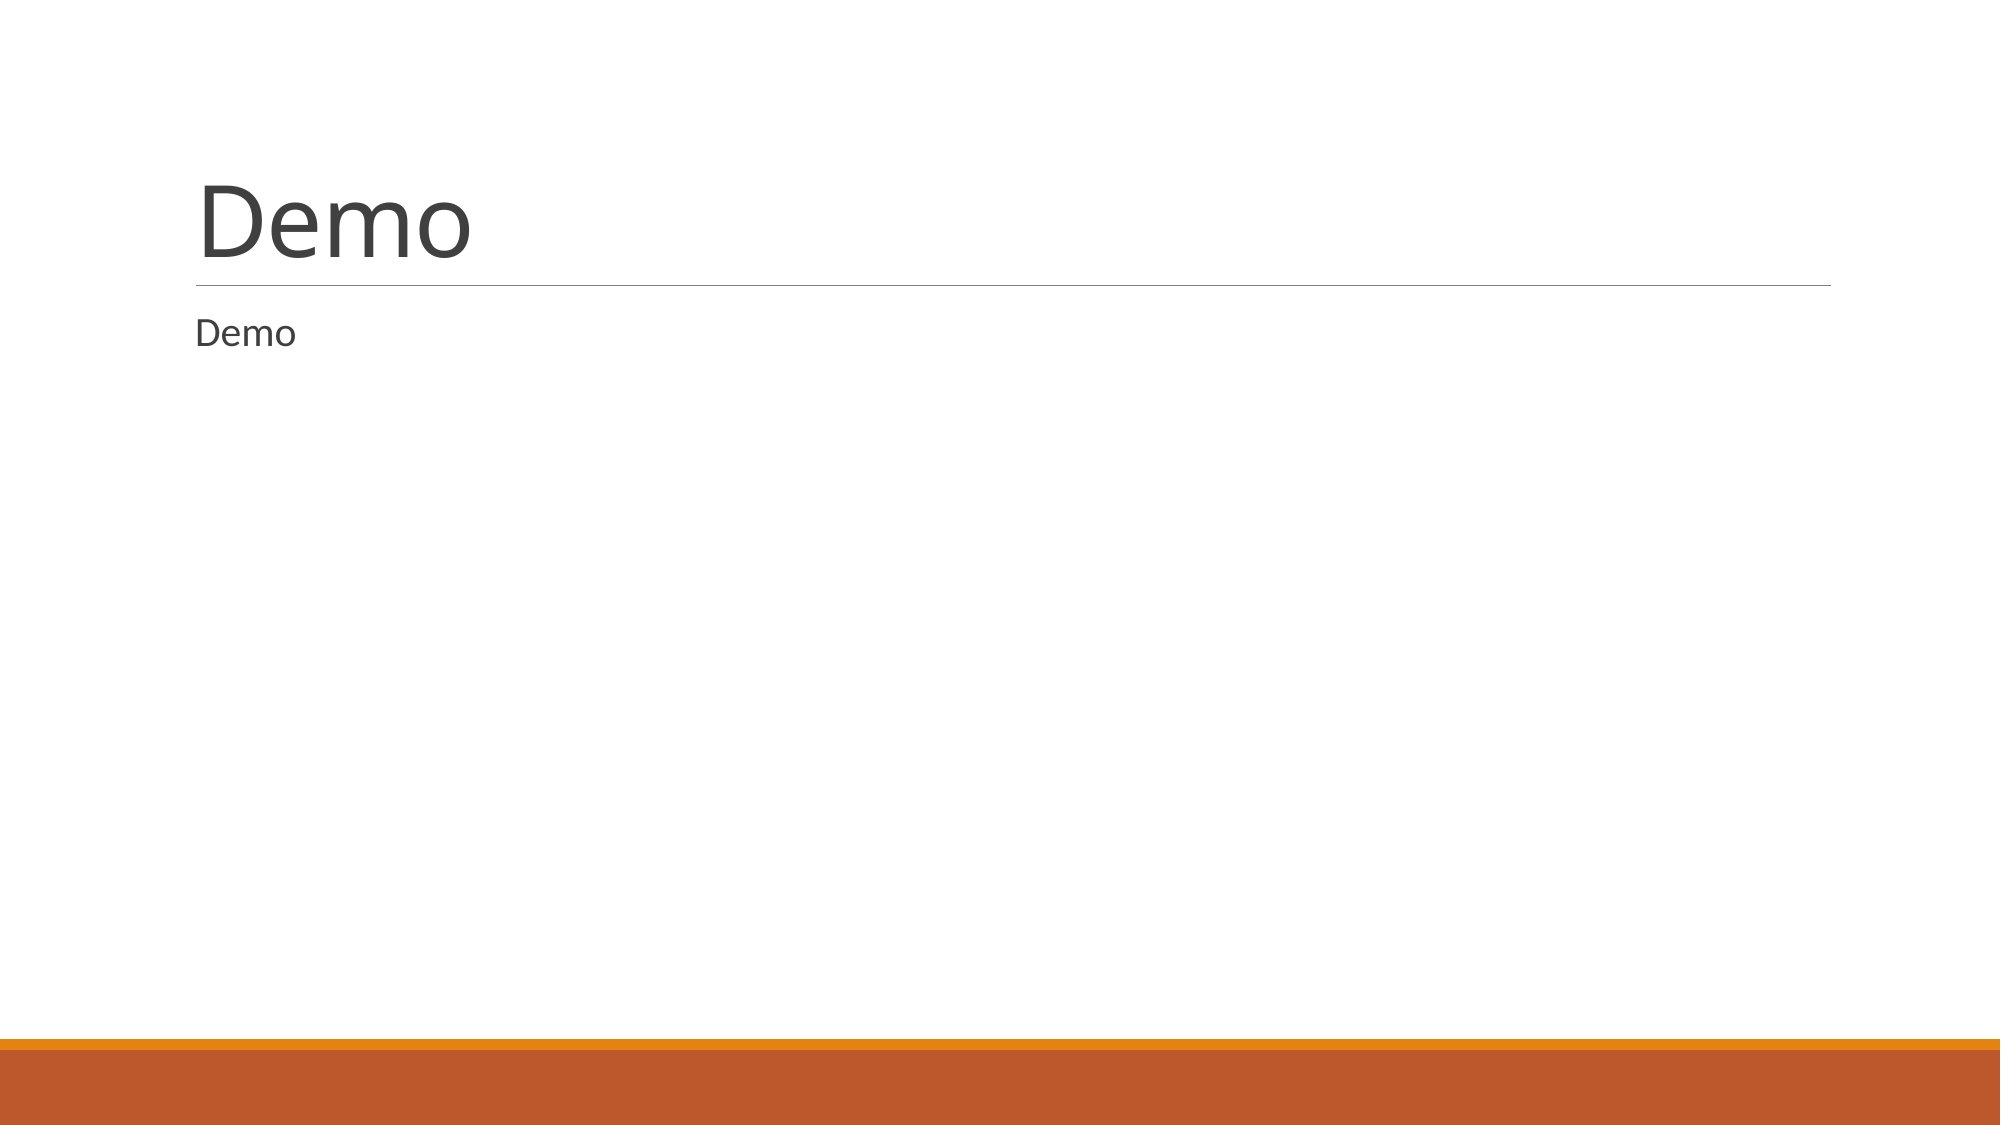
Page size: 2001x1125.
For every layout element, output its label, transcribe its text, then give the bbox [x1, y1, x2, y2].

title Demo [180, 47, 1830, 285]
list Demo [180, 302, 1830, 963]
